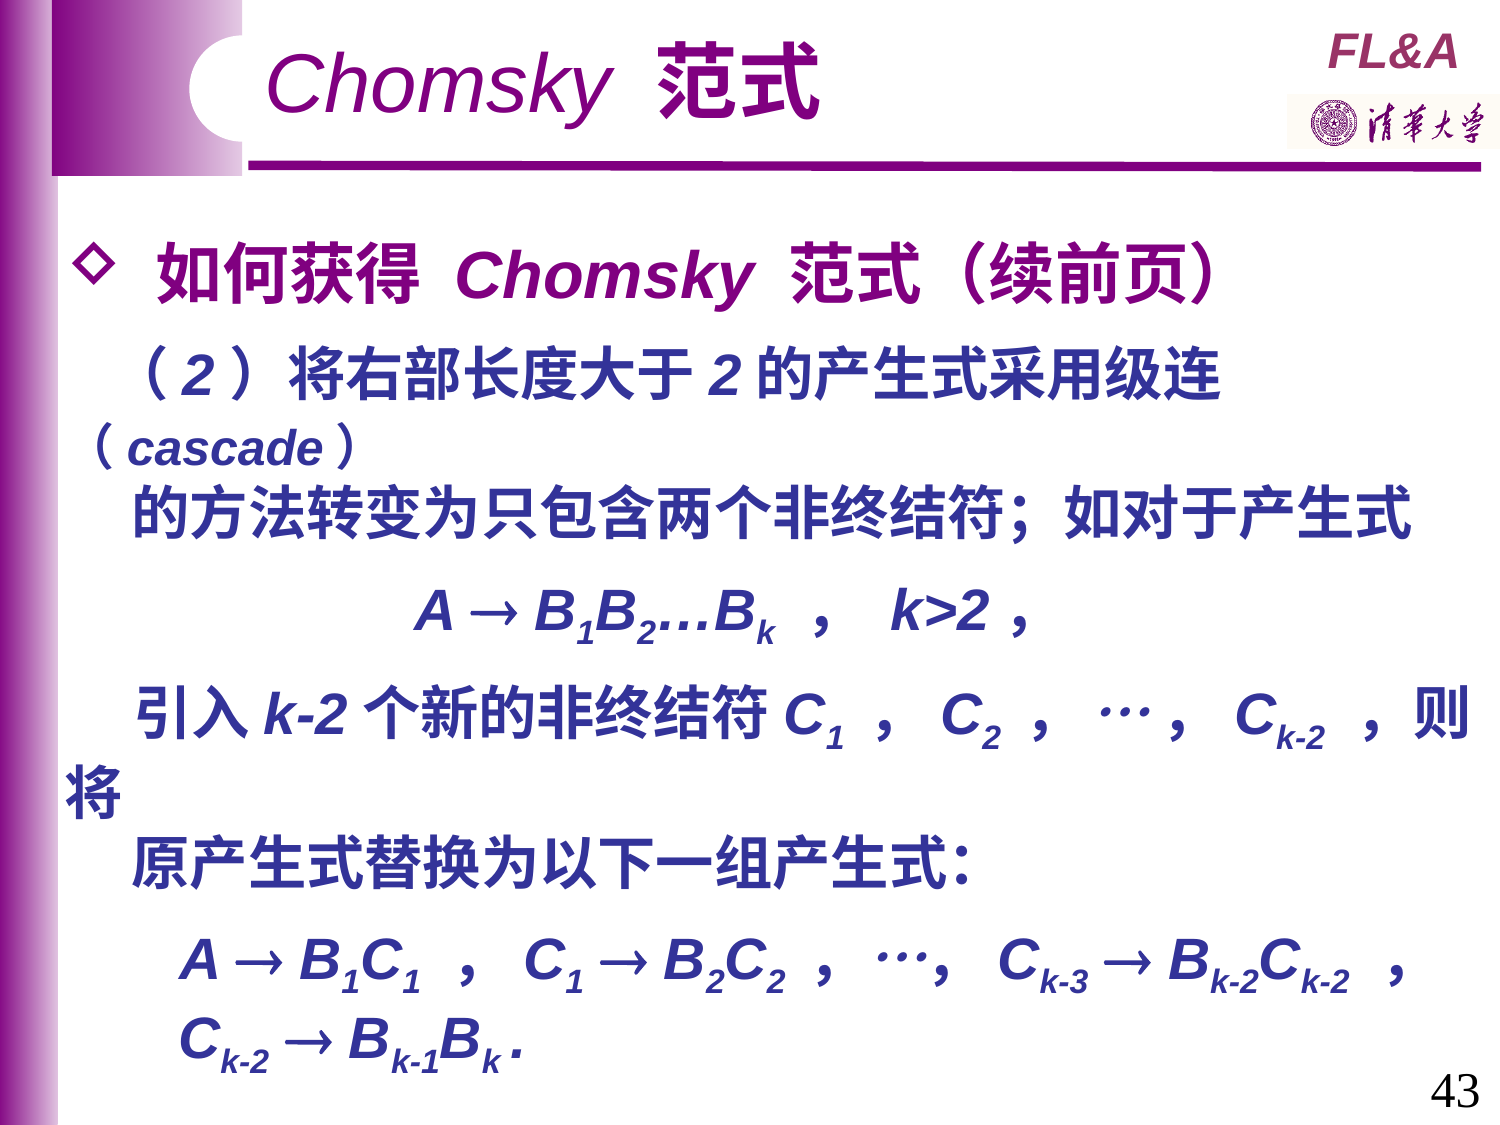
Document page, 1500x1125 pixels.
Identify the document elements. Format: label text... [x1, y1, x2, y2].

text_box 43 [1399, 1050, 1500, 1125]
picture [1287, 94, 1500, 149]
text_box Chomsky 范式 [249, 37, 850, 138]
text_box 如何获得 Chomsky 范式（续前页） （2）将右部长度大于2的产生式采用级连（cascade） 的方法转变为只包含两个非终结符；如对于产生式 A  B1B2…Bk ， k>2， 引入k-2个新的非终结符C1 ，C2 ， … ，Ck-2 ，则将 原产生式替换为以下一组产生式： A  B1C1 ，C1  B2C2 ，…，Ck-3  Bk-2Ck-2 ， Ck-2  Bk-1Bk . [50, 224, 1500, 1088]
